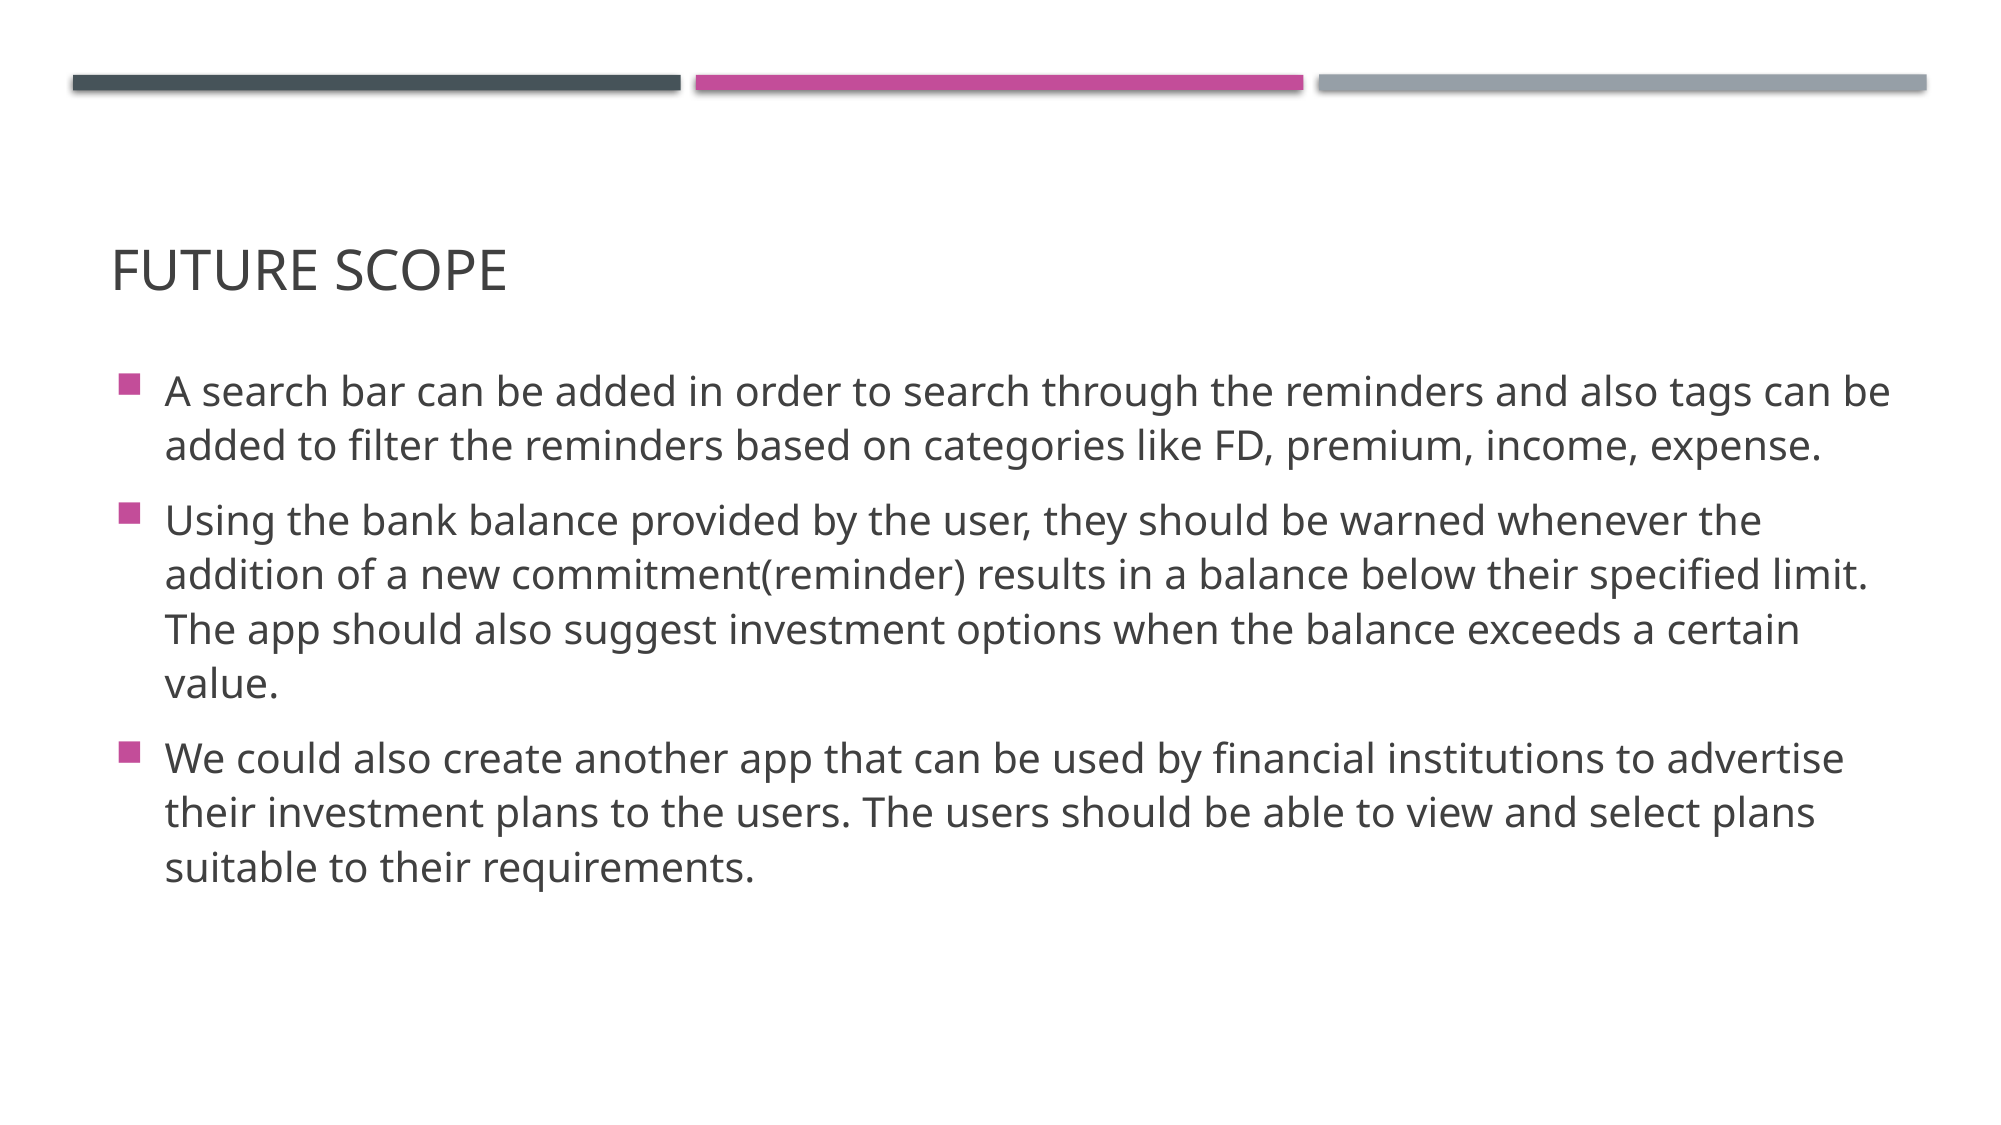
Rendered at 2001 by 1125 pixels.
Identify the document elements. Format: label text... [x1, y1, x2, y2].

list A search bar can be added in order to search through the reminders and also tags can be added to filter the reminders based on categories like FD, premium, income, expense. Using the bank balance provided by the user, they should be warned whenever the addition of a new commitment(reminder) results in a balance below their specified limit. The app should also suggest investment options when the balance exceeds a certain value. We could also create another app that can be used by financial institutions to advertise their investment plans to the users. The users should be able to view and select plans suitable to their requirements. [99, 327, 1910, 924]
title FUTURE SCOPE [95, 115, 1905, 311]
